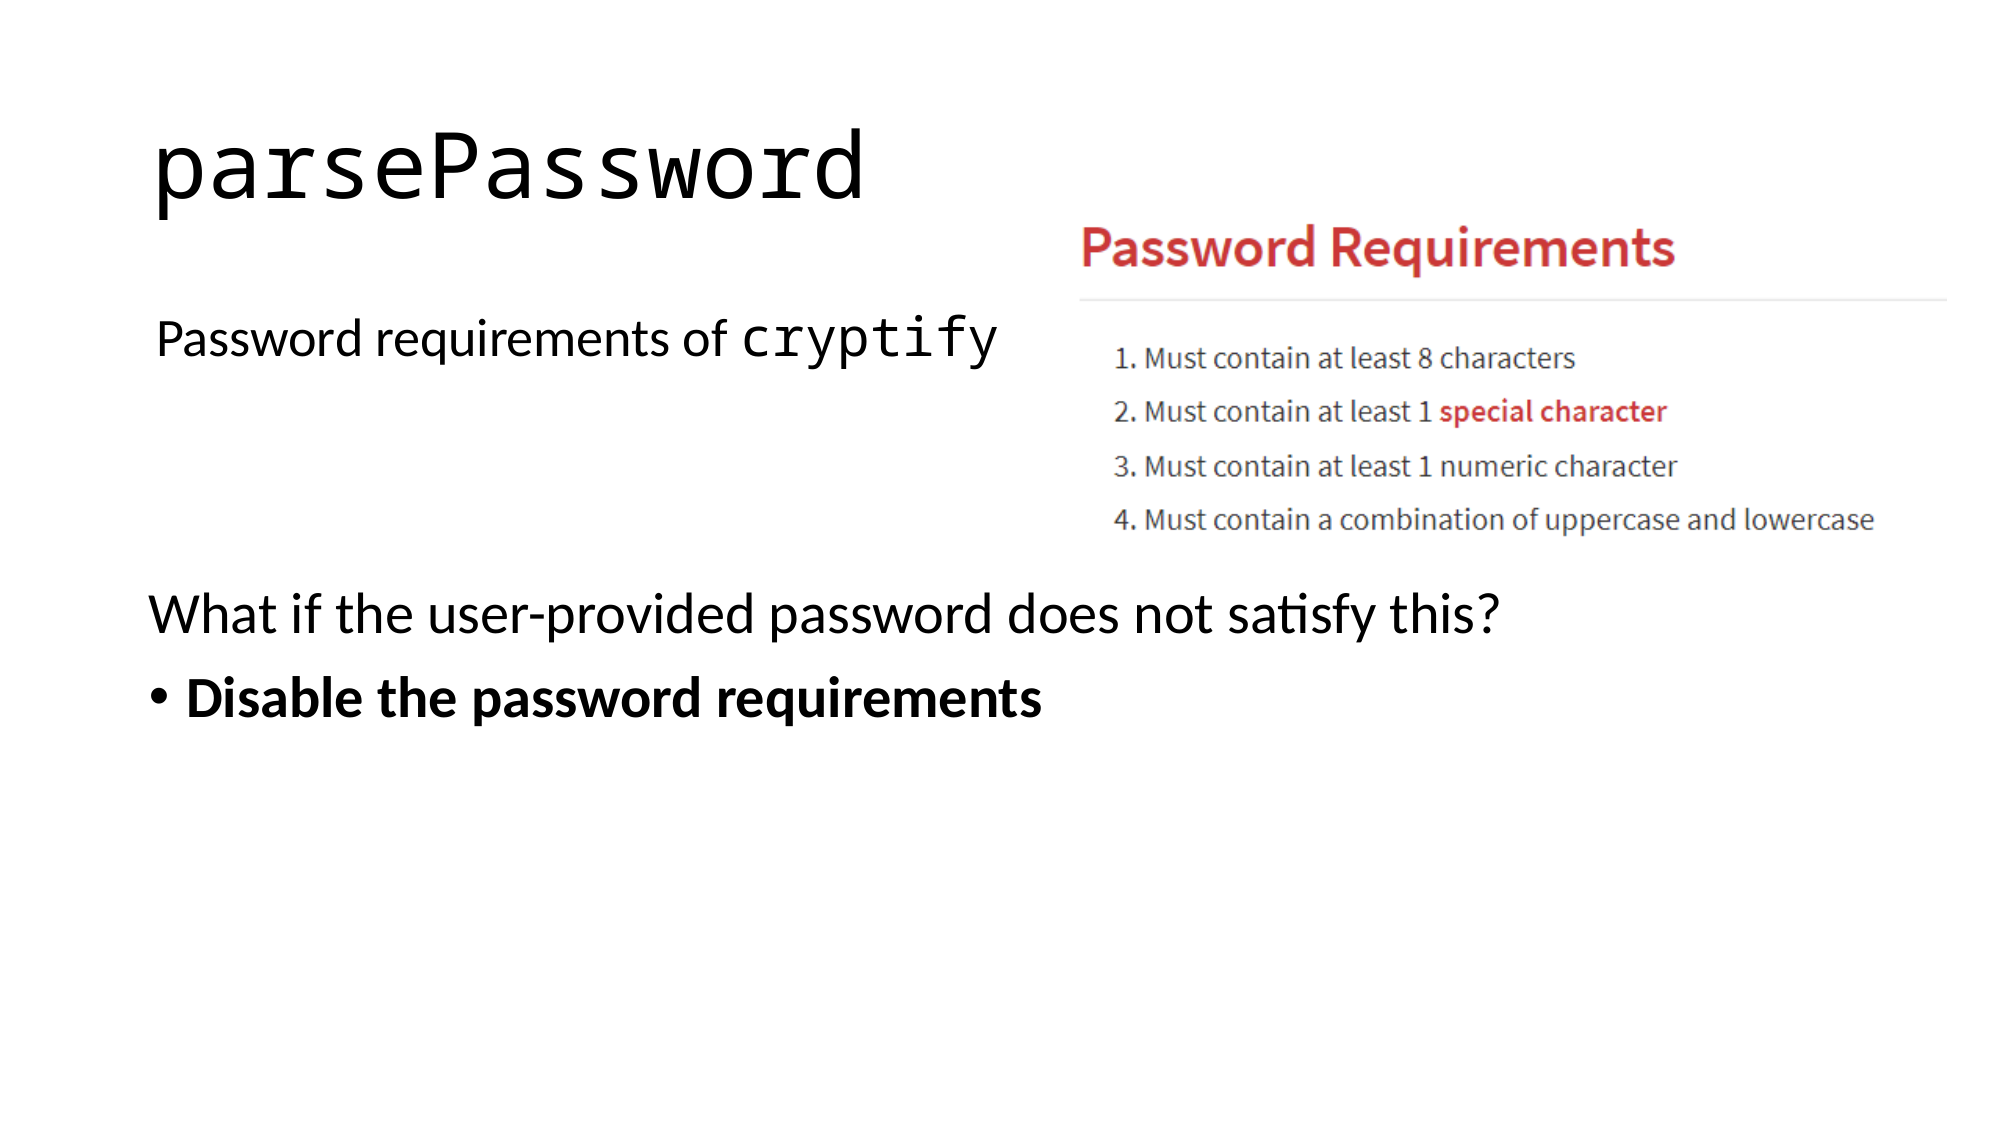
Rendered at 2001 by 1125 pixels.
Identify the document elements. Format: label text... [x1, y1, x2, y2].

title parsePassword [137, 59, 1863, 278]
list What if the user-provided password does not satisfy this? Disable the password requirements [133, 401, 1859, 1116]
picture [1069, 204, 1947, 563]
text_box Password requirements of cryptify [141, 302, 1069, 376]
